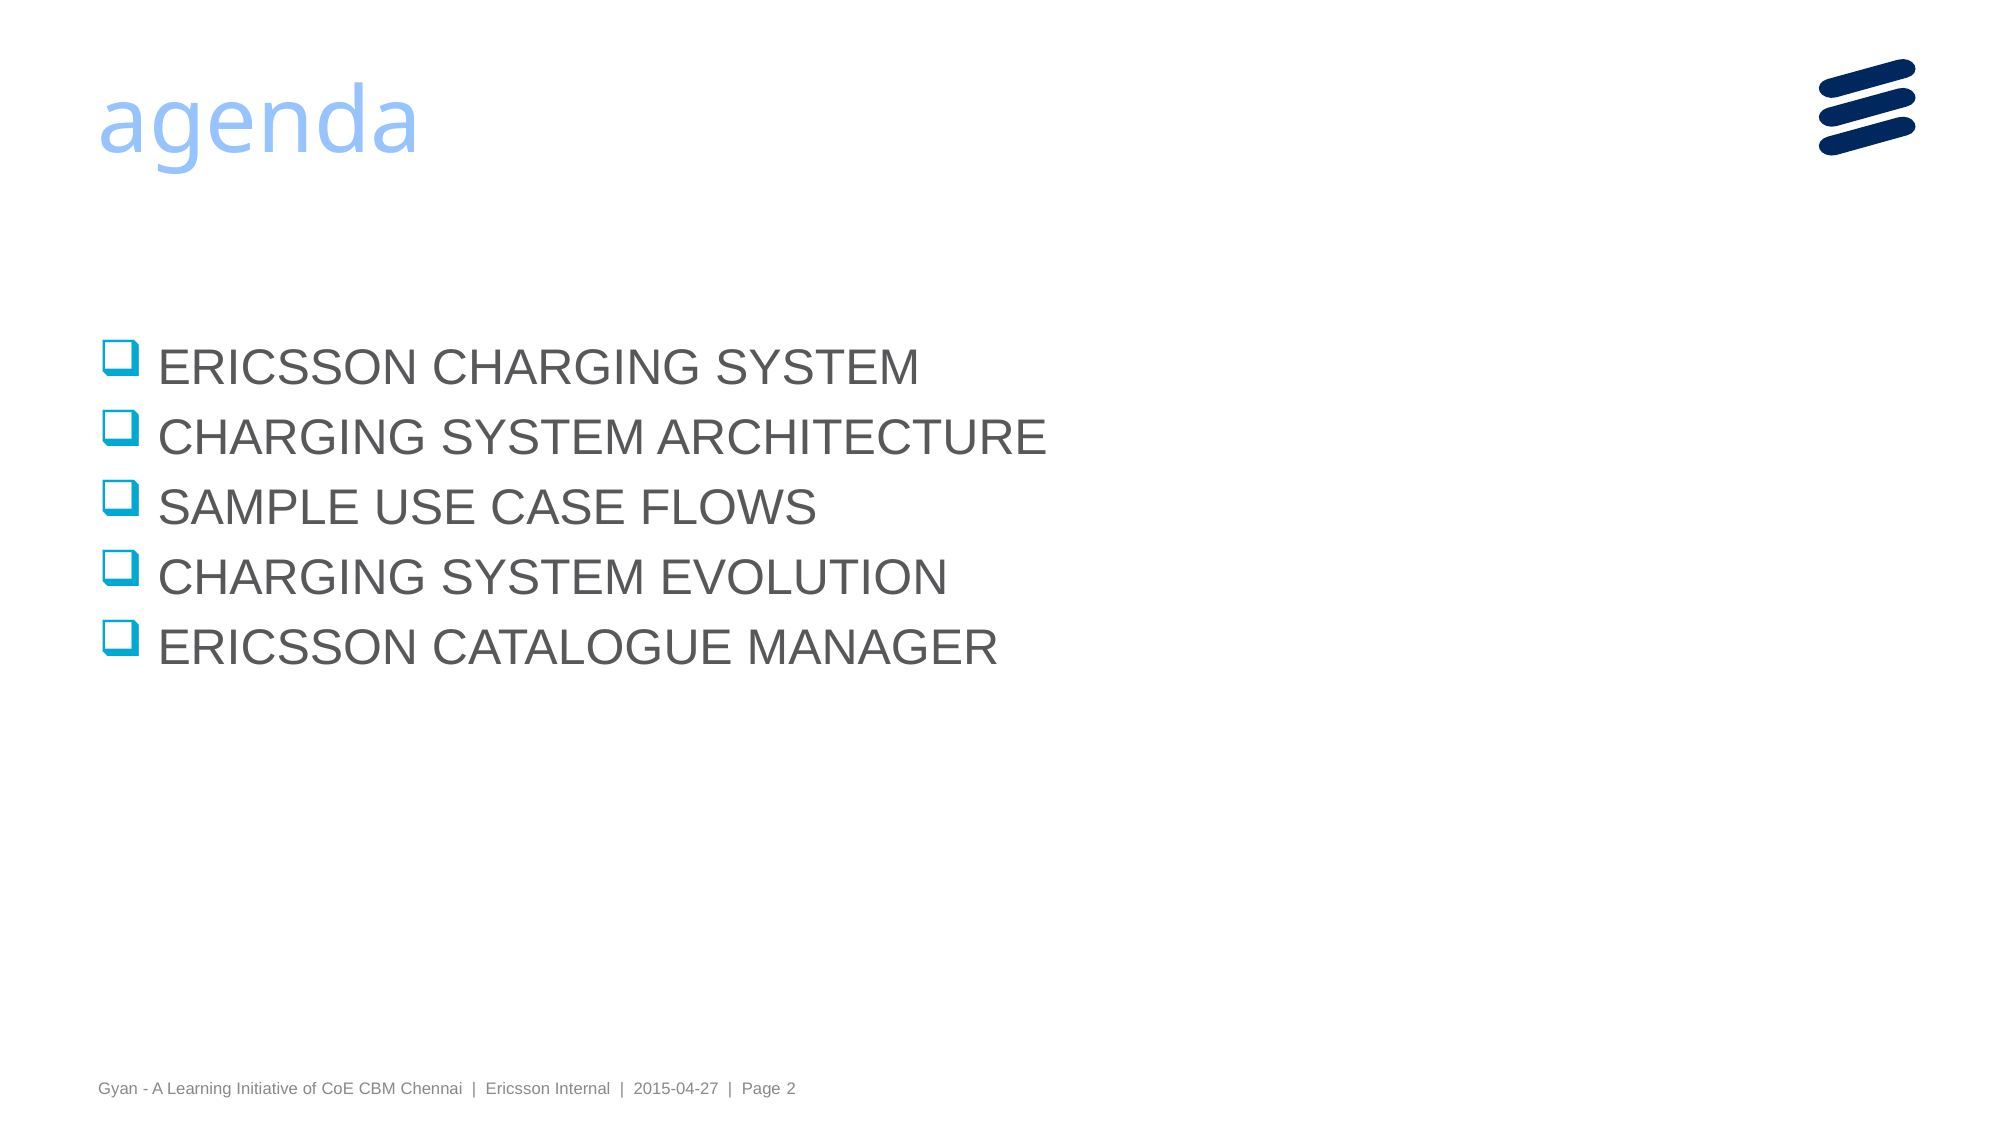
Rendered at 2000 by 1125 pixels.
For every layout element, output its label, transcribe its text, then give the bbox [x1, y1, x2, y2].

title agenda [85, 39, 1726, 218]
list ERICSSON CHARGING SYSTEM CHARGING SYSTEM ARCHITECTURE SAMPLE USE CASE FLOWS CHARGING SYSTEM EVOLUTION ERICSSON CATALOGUE MANAGER [86, 234, 1914, 985]
